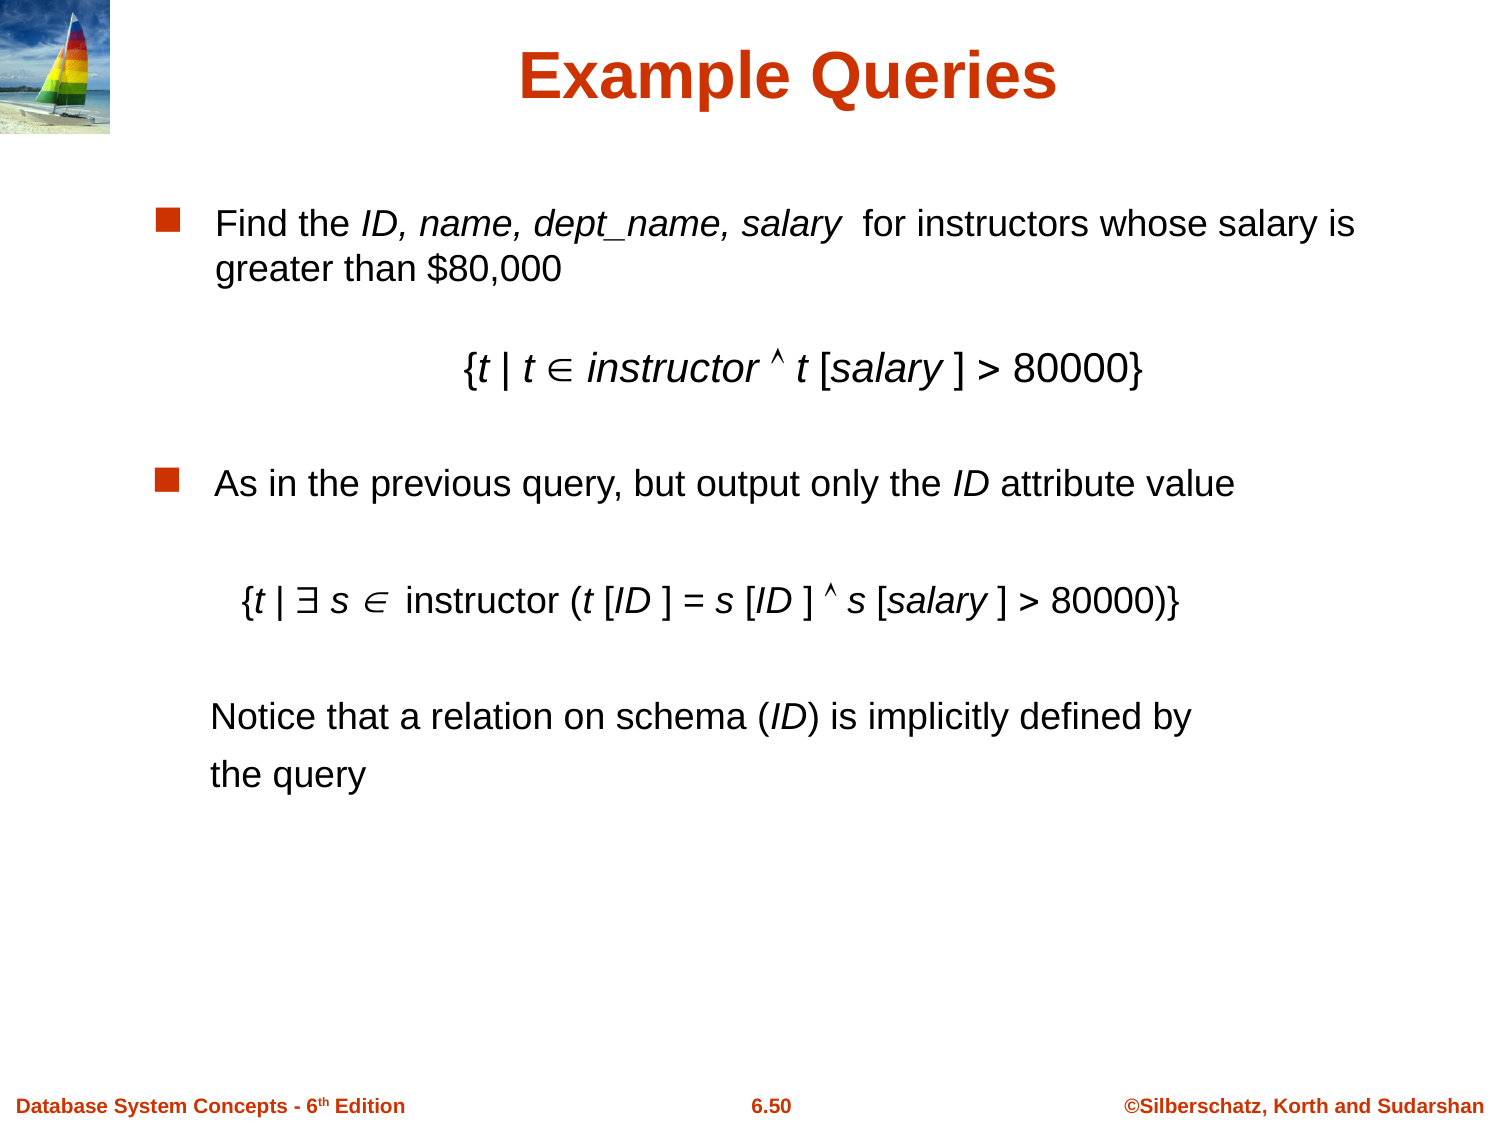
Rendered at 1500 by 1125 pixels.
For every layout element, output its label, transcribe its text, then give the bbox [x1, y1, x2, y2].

list Find the ID, name, dept_name, salary for instructors whose salary is greater than $80,000 [143, 191, 1390, 323]
title Example Queries [125, 18, 1452, 120]
text_box {t | t  instructor  t [salary ]  80000} [448, 333, 1159, 398]
picture [0, 0, 110, 134]
text_box As in the previous query, but output only the ID attribute value {t |  s instructor (t [ID ] = s [ID ]  s [salary ]  80000)} Notice that a relation on schema (ID) is implicitly defined by the query [142, 452, 1359, 977]
